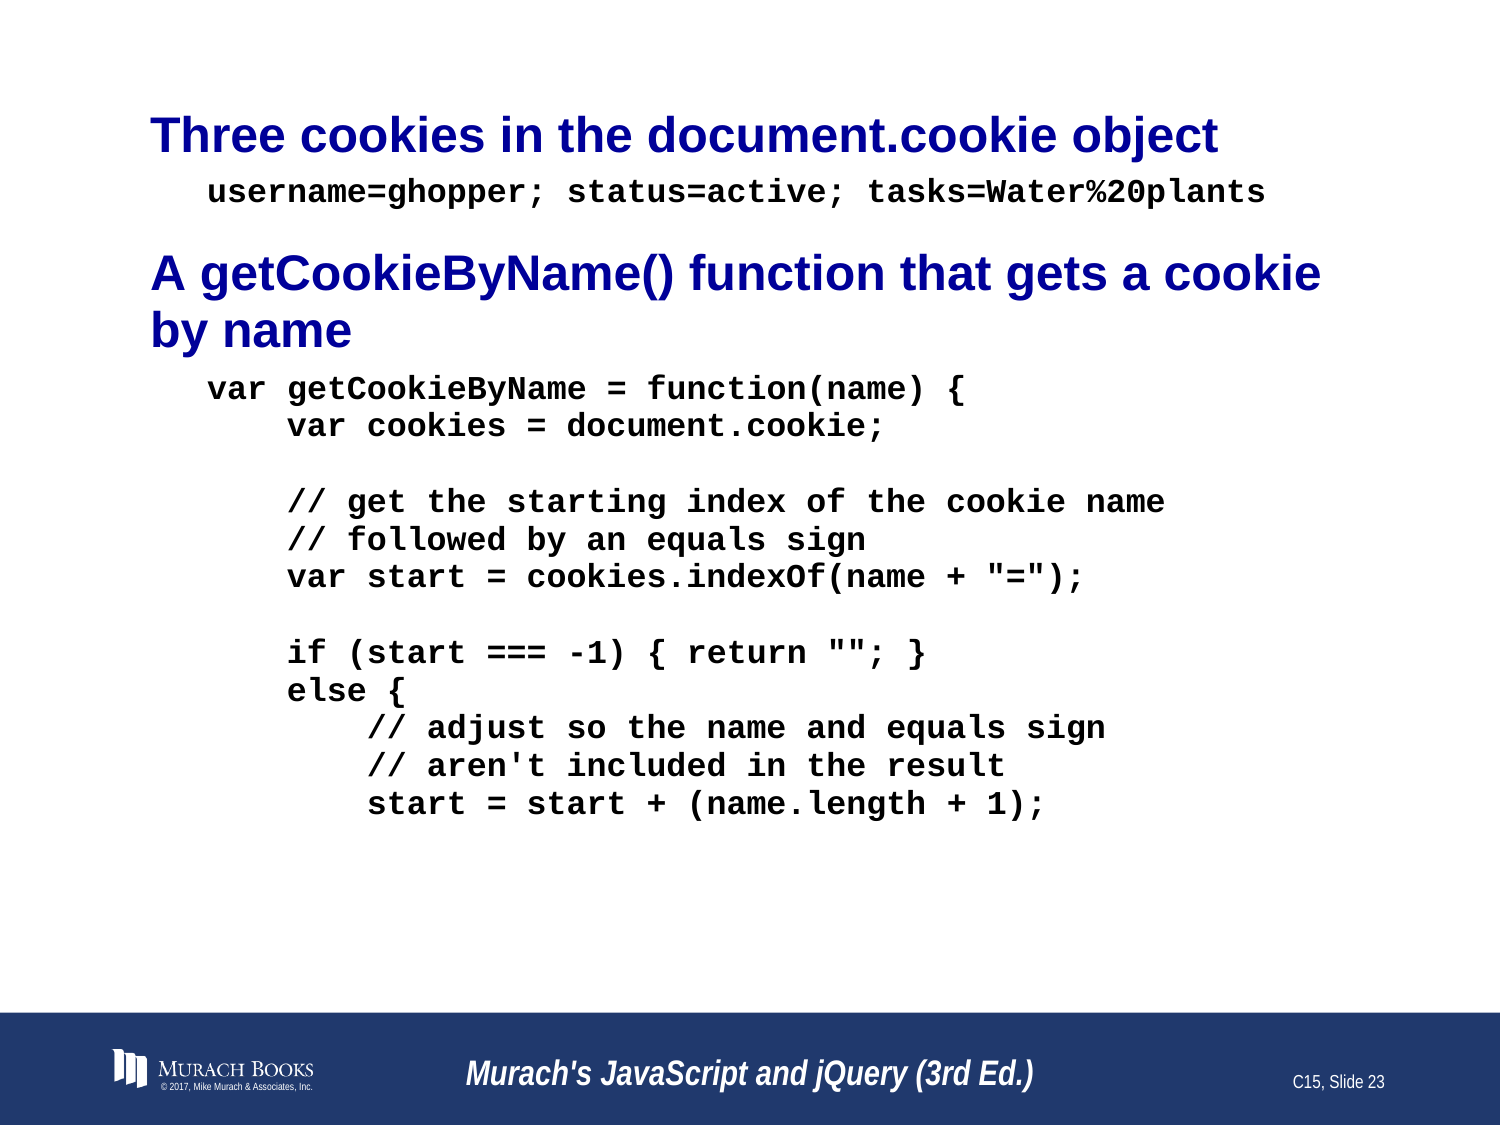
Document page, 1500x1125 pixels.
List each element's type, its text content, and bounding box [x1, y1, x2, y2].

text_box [149, 174, 1350, 863]
slide_number C15, Slide 23 [1087, 1025, 1400, 1100]
slide_number Murach's JavaScript and jQuery (3rd Ed.) [463, 1025, 1050, 1100]
title Three cookies in the document.cookie object [150, 102, 1350, 164]
footer © 2017, Mike Murach & Associates, Inc. [12, 1025, 463, 1100]
